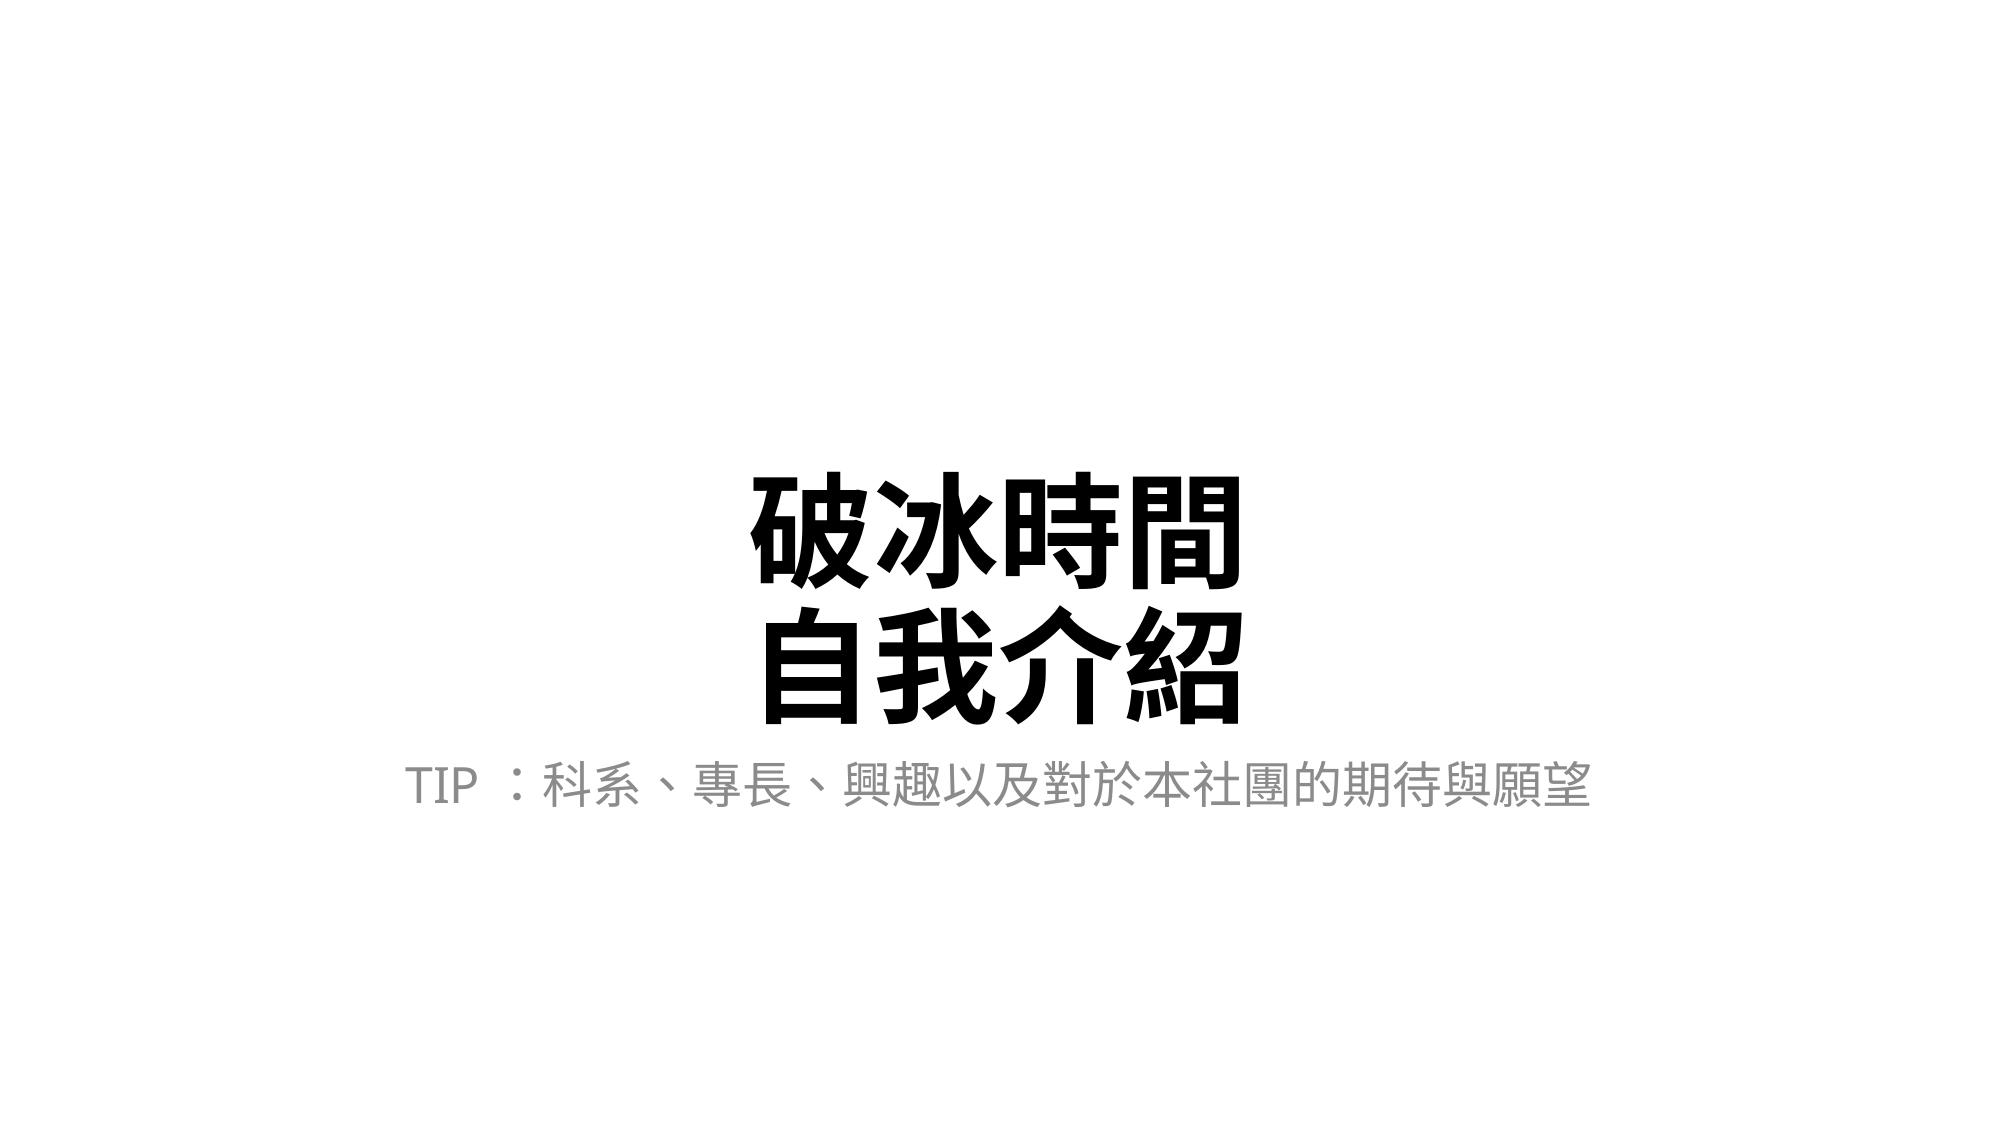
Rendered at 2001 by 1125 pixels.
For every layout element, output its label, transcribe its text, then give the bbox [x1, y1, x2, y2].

list TIP：科系、專長、興趣以及對於本社團的期待與願望 [136, 752, 1862, 999]
title 破冰時間 自我介紹 [136, 280, 1862, 749]
